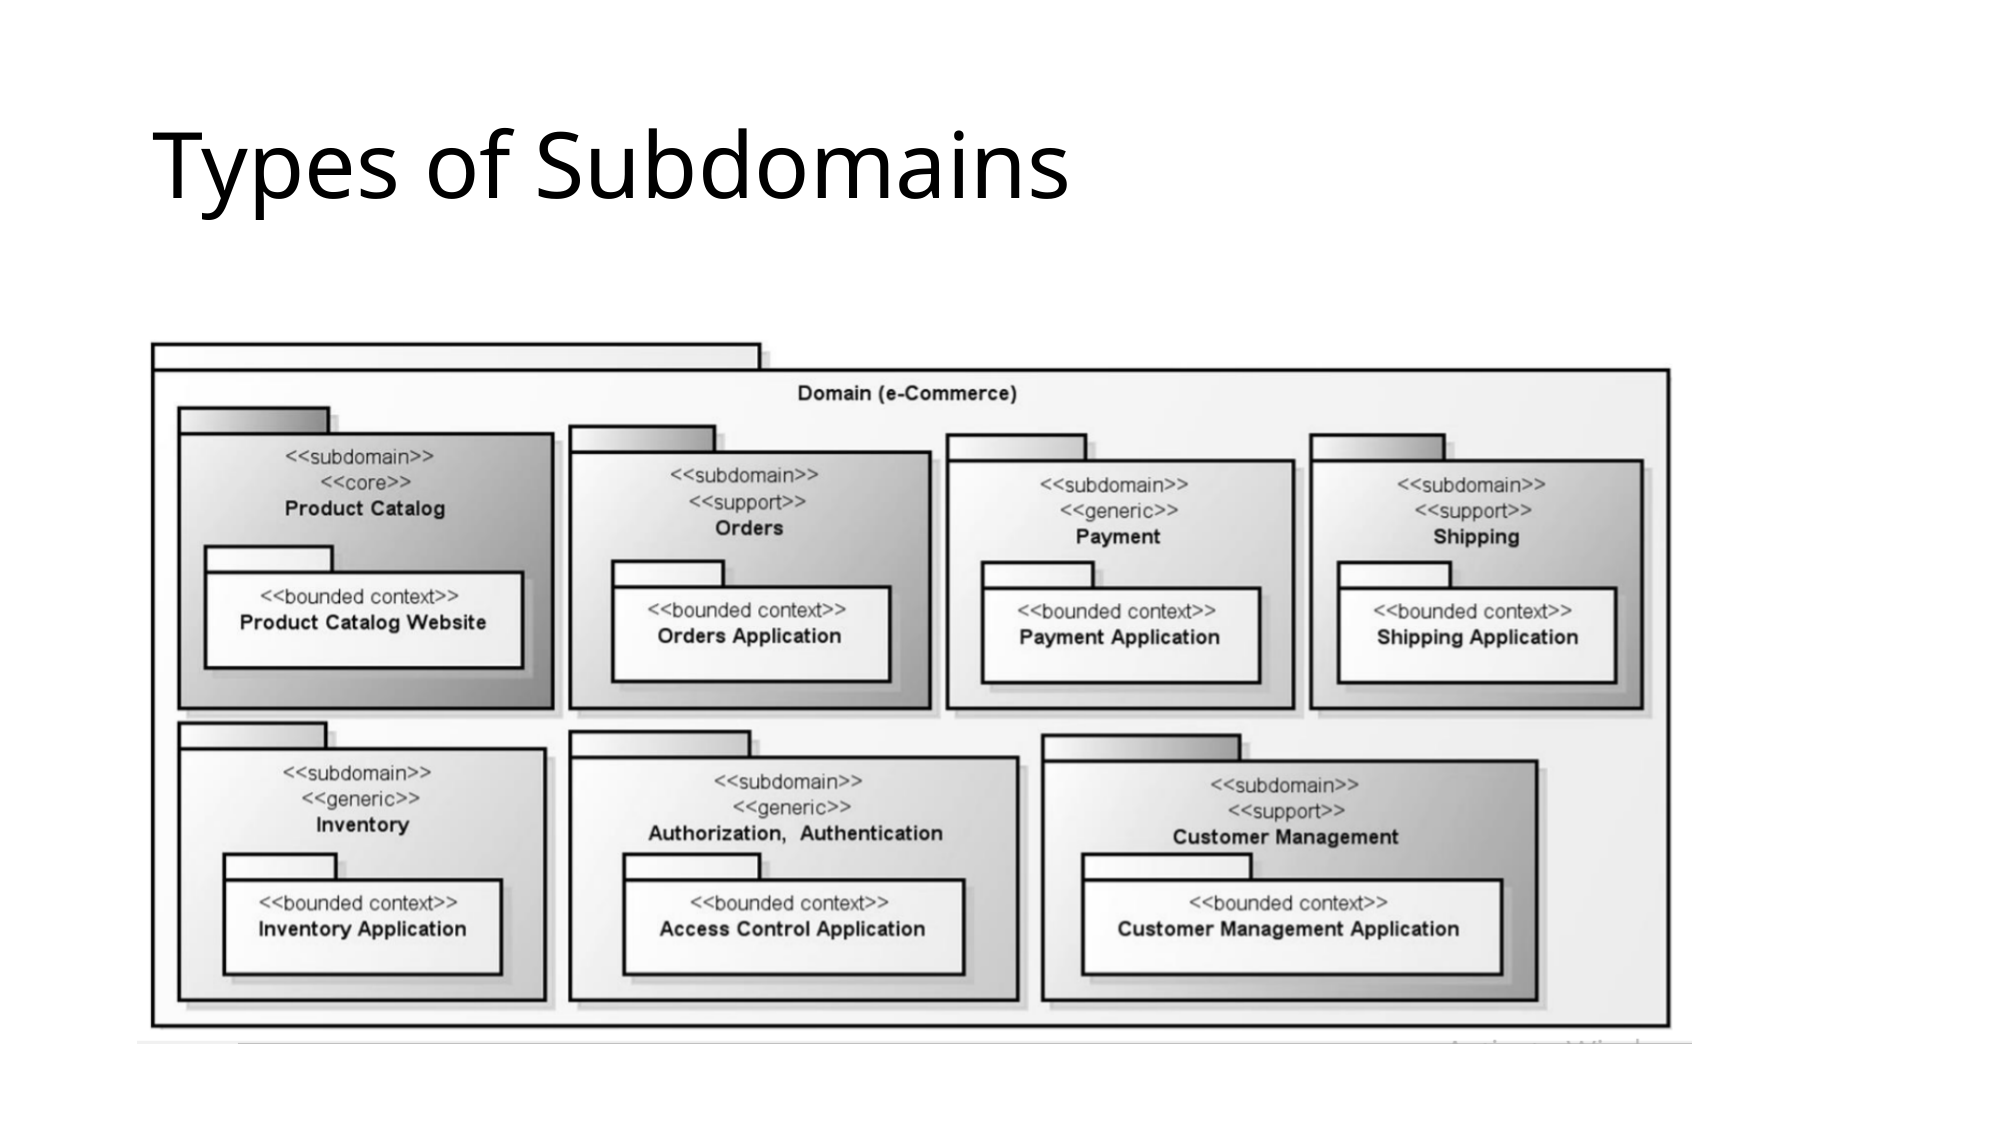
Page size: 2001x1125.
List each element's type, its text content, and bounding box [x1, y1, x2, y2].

title Types of Subdomains [137, 59, 1863, 278]
picture [137, 327, 1692, 1044]
